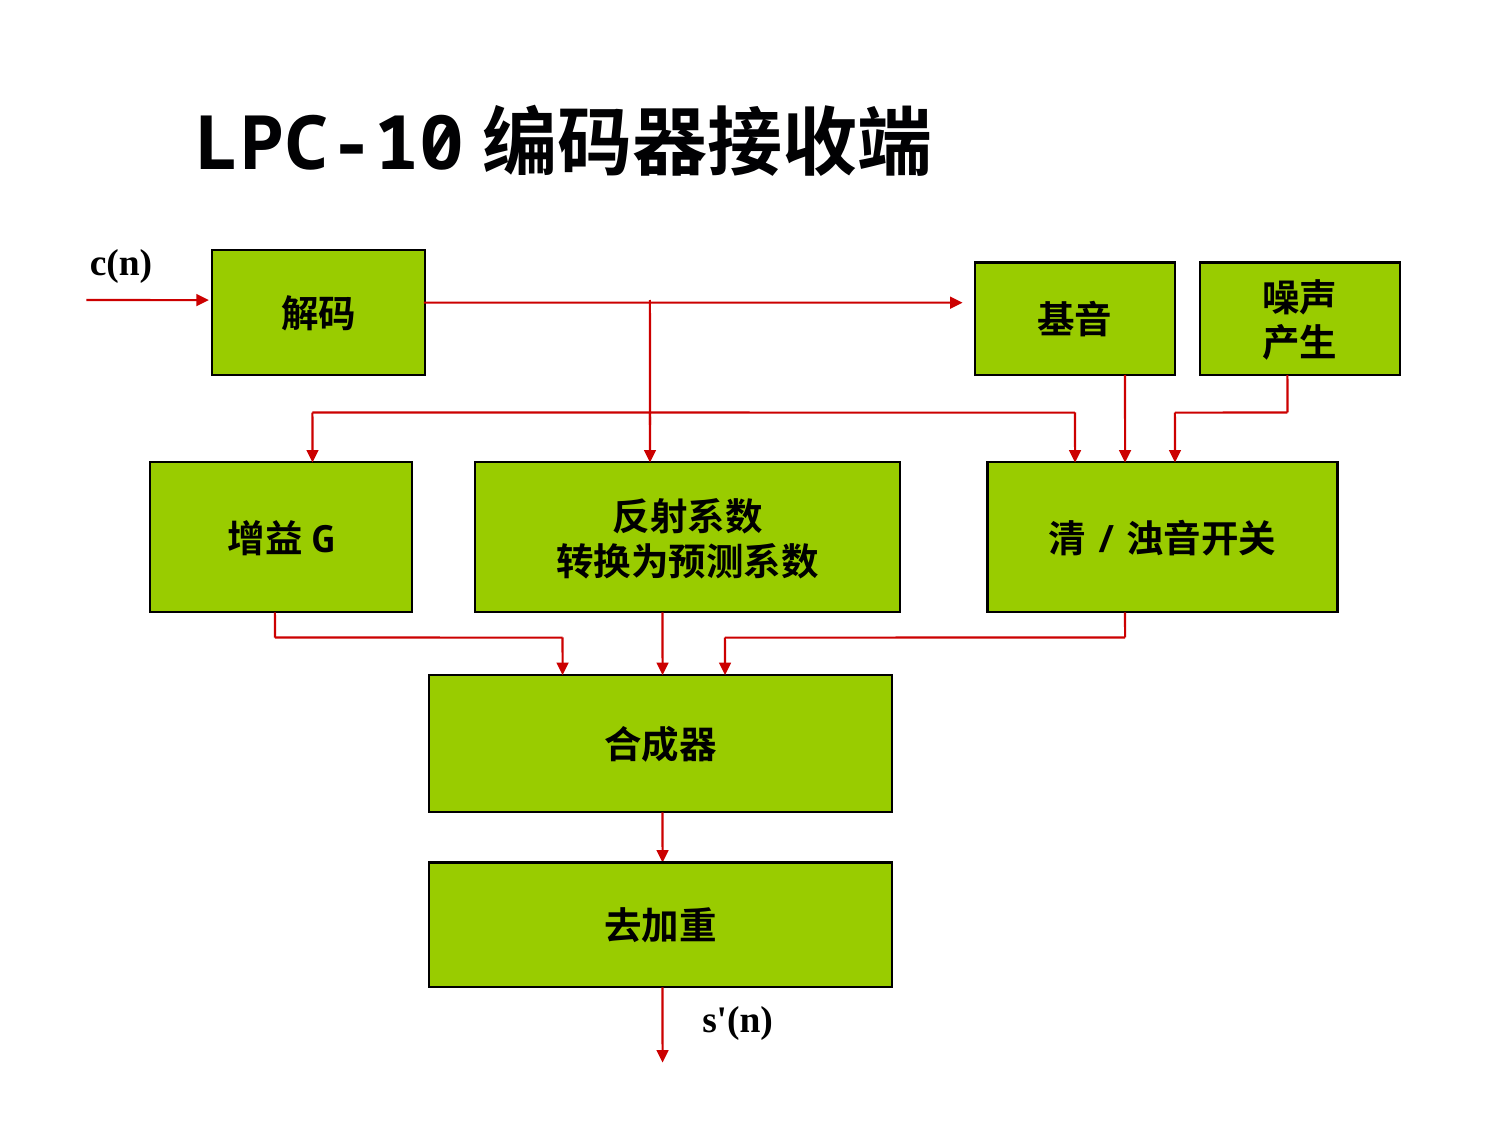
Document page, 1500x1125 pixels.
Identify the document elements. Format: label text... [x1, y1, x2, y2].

text_box [306, 412, 319, 463]
text_box LPC-10编码器接收端 [75, 87, 1013, 193]
text_box [656, 987, 669, 1063]
text_box 反射系数 转换为预测系数 [474, 462, 900, 613]
text_box [656, 812, 669, 862]
text_box s'(n) [687, 987, 863, 1048]
text_box [718, 637, 732, 676]
text_box [656, 612, 669, 676]
text_box [556, 637, 569, 676]
text_box 去加重 [429, 862, 892, 988]
text_box [87, 293, 209, 307]
text_box [1118, 374, 1132, 463]
text_box [1068, 412, 1082, 463]
text_box 合成器 [429, 674, 892, 813]
text_box [1168, 412, 1182, 463]
text_box 解码 [212, 249, 425, 375]
text_box 增益G [150, 462, 413, 613]
text_box 噪声 产生 [1200, 262, 1400, 375]
text_box 基音 [975, 262, 1175, 375]
text_box 清/浊音开关 [987, 462, 1338, 613]
text_box [643, 412, 657, 463]
text_box c(n) [74, 230, 225, 290]
text_box [650, 296, 963, 309]
